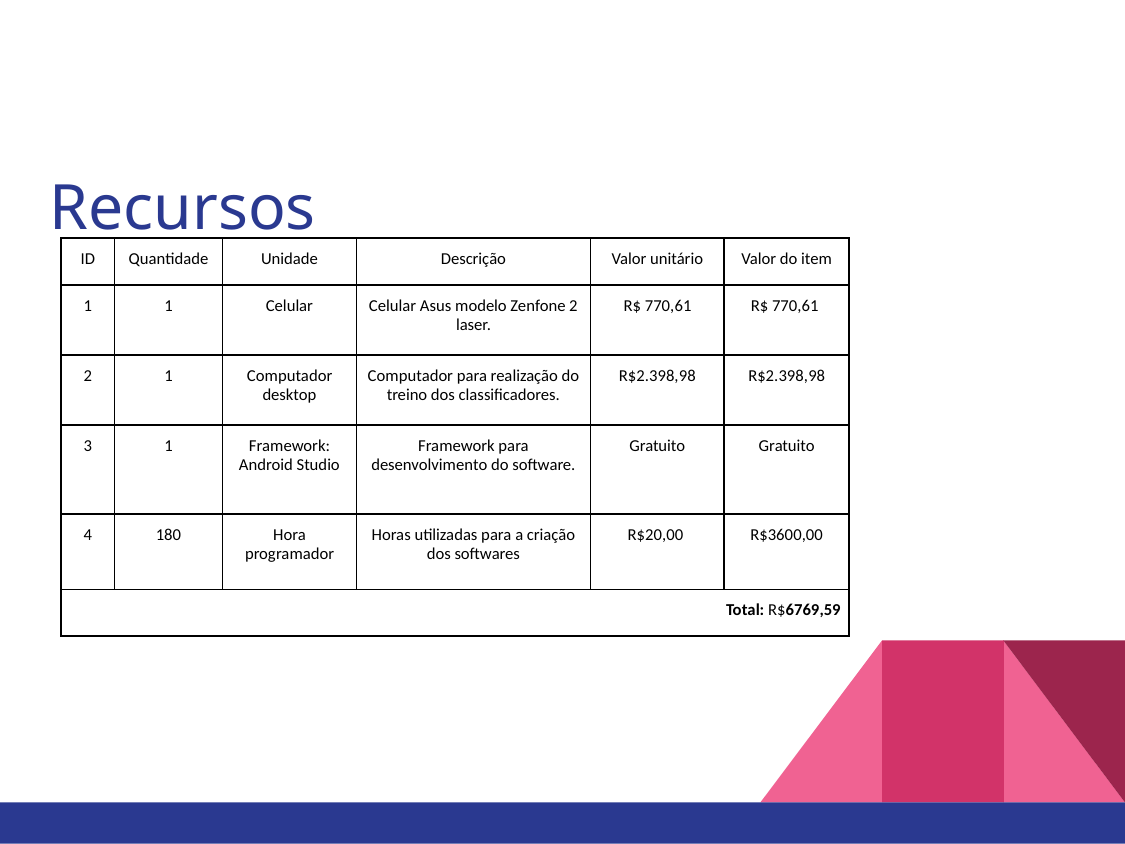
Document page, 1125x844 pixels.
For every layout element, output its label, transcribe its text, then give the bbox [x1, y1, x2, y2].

table_cell Gratuito [725, 426, 848, 513]
table_cell Computador para realização do treino dos classificadores. [357, 356, 590, 424]
table_header Descrição [357, 239, 590, 284]
table_cell R$2.398,98 [591, 356, 723, 424]
table_header ID [62, 239, 114, 284]
table_cell 180 [115, 515, 222, 589]
table_cell Framework: Android Studio [223, 426, 356, 513]
table_cell Hora programador [223, 515, 356, 589]
table_cell 1 [115, 426, 222, 513]
title Recursos [38, 155, 1087, 231]
table_cell R$20,00 [591, 515, 723, 589]
table_cell R$3600,00 [725, 515, 848, 589]
table_cell 1 [115, 286, 222, 354]
table_cell R$ 770,61 [725, 286, 848, 354]
table_header Quantidade [115, 239, 222, 284]
table_header Valor unitário [591, 239, 723, 284]
table_cell 2 [62, 356, 114, 424]
table_cell 1 [115, 356, 222, 424]
table_cell Celular [223, 286, 356, 354]
table_cell 4 [62, 515, 114, 589]
table_cell Gratuito [591, 426, 723, 513]
table_cell 1 [62, 286, 114, 354]
table_header Valor do item [725, 239, 848, 284]
table_cell Total: R$6769,59 [62, 590, 848, 635]
table_cell R$2.398,98 [725, 356, 848, 424]
table_cell Celular Asus modelo Zenfone 2 laser. [357, 286, 590, 354]
table_cell 3 [62, 426, 114, 513]
table_cell Framework para desenvolvimento do software. [357, 426, 590, 513]
table_header Unidade [223, 239, 356, 284]
table_cell Computador desktop [223, 356, 356, 424]
table_cell Horas utilizadas para a criação dos softwares [357, 515, 590, 589]
table_cell R$ 770,61 [591, 286, 723, 354]
